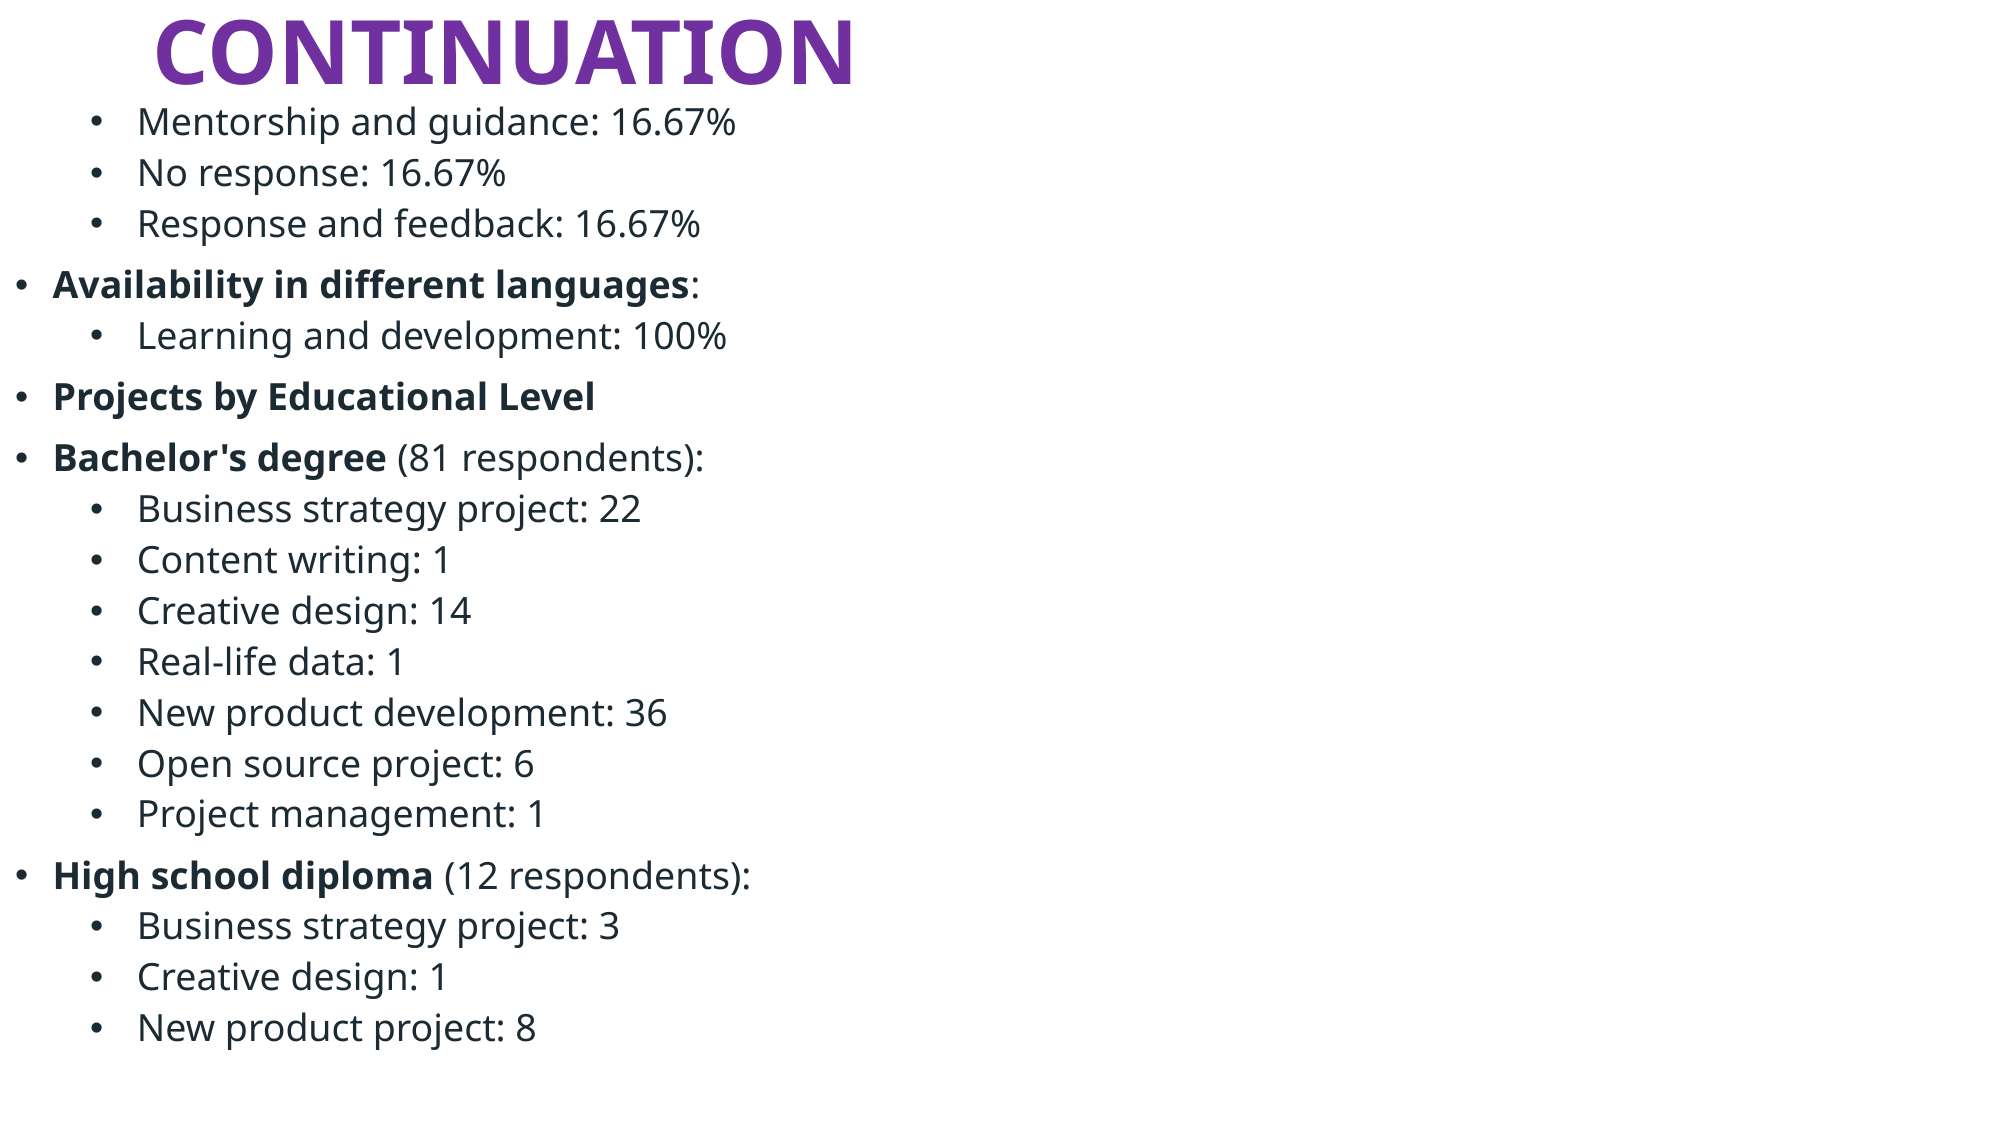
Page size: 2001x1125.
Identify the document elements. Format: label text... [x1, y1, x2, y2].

list Mentorship and guidance: 16.67% No response: 16.67% Response and feedback: 16.67% Availability in different languages: Learning and development: 100% Projects by Educational Level Bachelor's degree (81 respondents): Business strategy project: 22 Content writing: 1 Creative design: 14 Real-life data: 1 New product development: 36 Open source project: 6 Project management: 1 High school diploma (12 respondents): Business strategy project: 3 Creative design: 1 New product project: 8 [0, 95, 1863, 1125]
title CONTINUATION [137, 0, 1863, 95]
